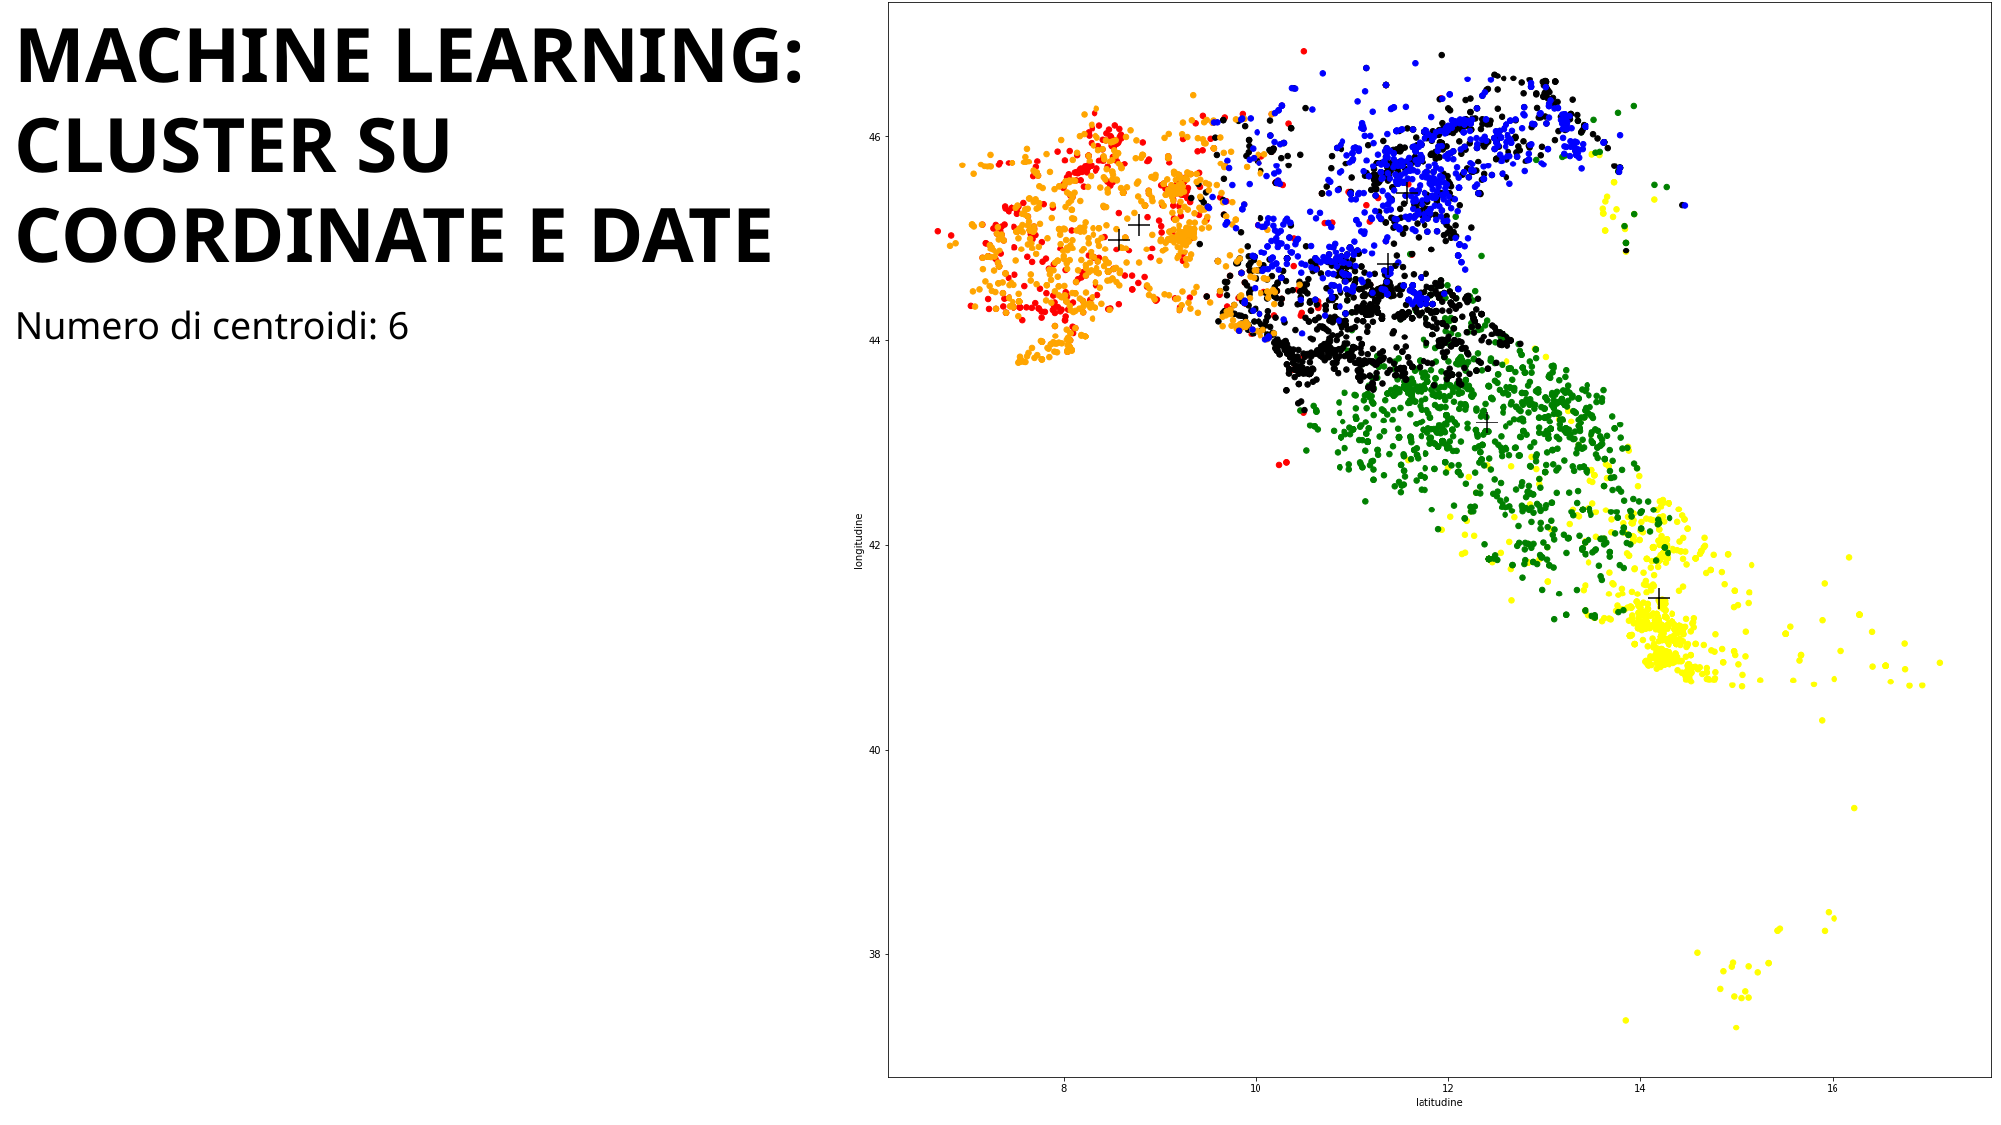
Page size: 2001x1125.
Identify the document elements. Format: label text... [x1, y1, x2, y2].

text_box MACHINE LEARNING: CLUSTER SU COORDINATE E DATE Numero di centroidi: 6 [0, 0, 847, 355]
picture [847, 0, 2000, 1114]
